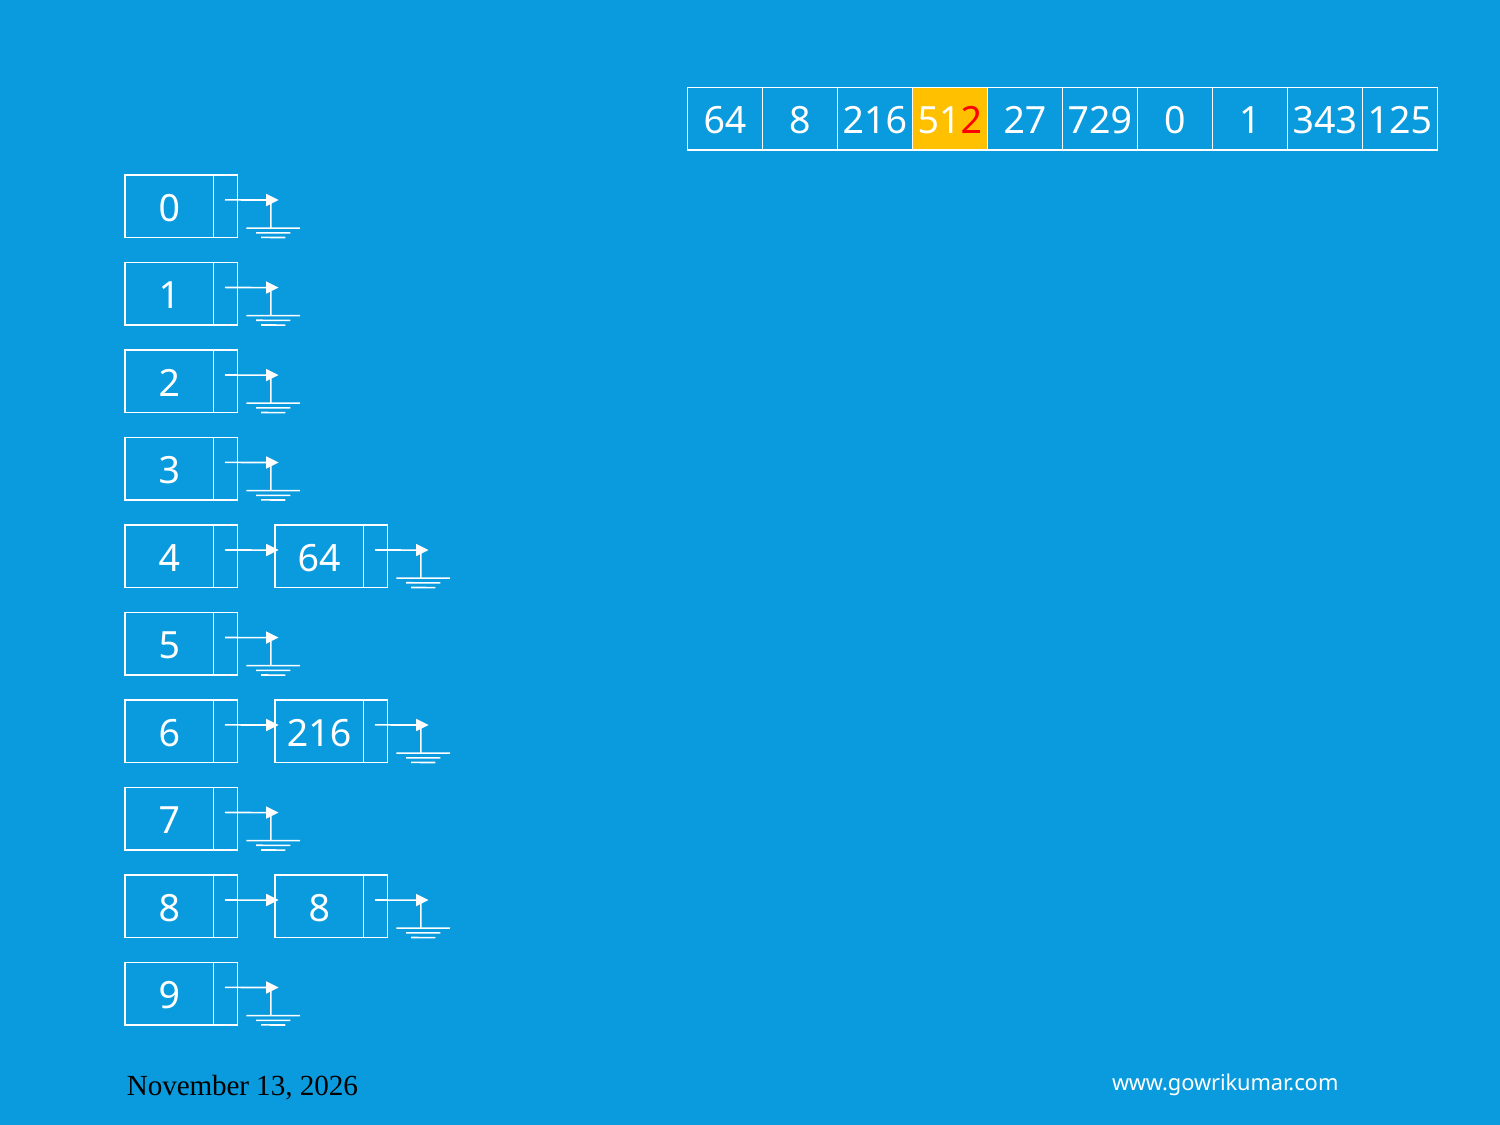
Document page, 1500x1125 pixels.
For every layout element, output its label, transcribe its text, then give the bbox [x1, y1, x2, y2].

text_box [274, 874, 451, 938]
text_box 64 [687, 87, 762, 150]
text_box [274, 524, 451, 588]
text_box 8 [762, 87, 837, 150]
text_box 27 [987, 87, 1062, 150]
text_box 0 [1137, 87, 1212, 150]
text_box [124, 262, 301, 326]
text_box 1 [1212, 87, 1287, 150]
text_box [124, 437, 301, 501]
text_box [124, 612, 301, 676]
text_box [124, 524, 238, 588]
text_box 512 [912, 87, 987, 150]
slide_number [111, 1053, 538, 1114]
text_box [274, 699, 451, 763]
text_box 343 [1287, 87, 1362, 150]
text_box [124, 874, 238, 938]
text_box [124, 962, 301, 1026]
footer www.gowrikumar.com [687, 1053, 1354, 1114]
text_box 125 [1362, 87, 1438, 150]
text_box 729 [1062, 87, 1137, 150]
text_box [124, 787, 301, 851]
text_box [124, 349, 301, 413]
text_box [124, 174, 301, 238]
text_box 216 [837, 87, 912, 150]
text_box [124, 699, 238, 763]
